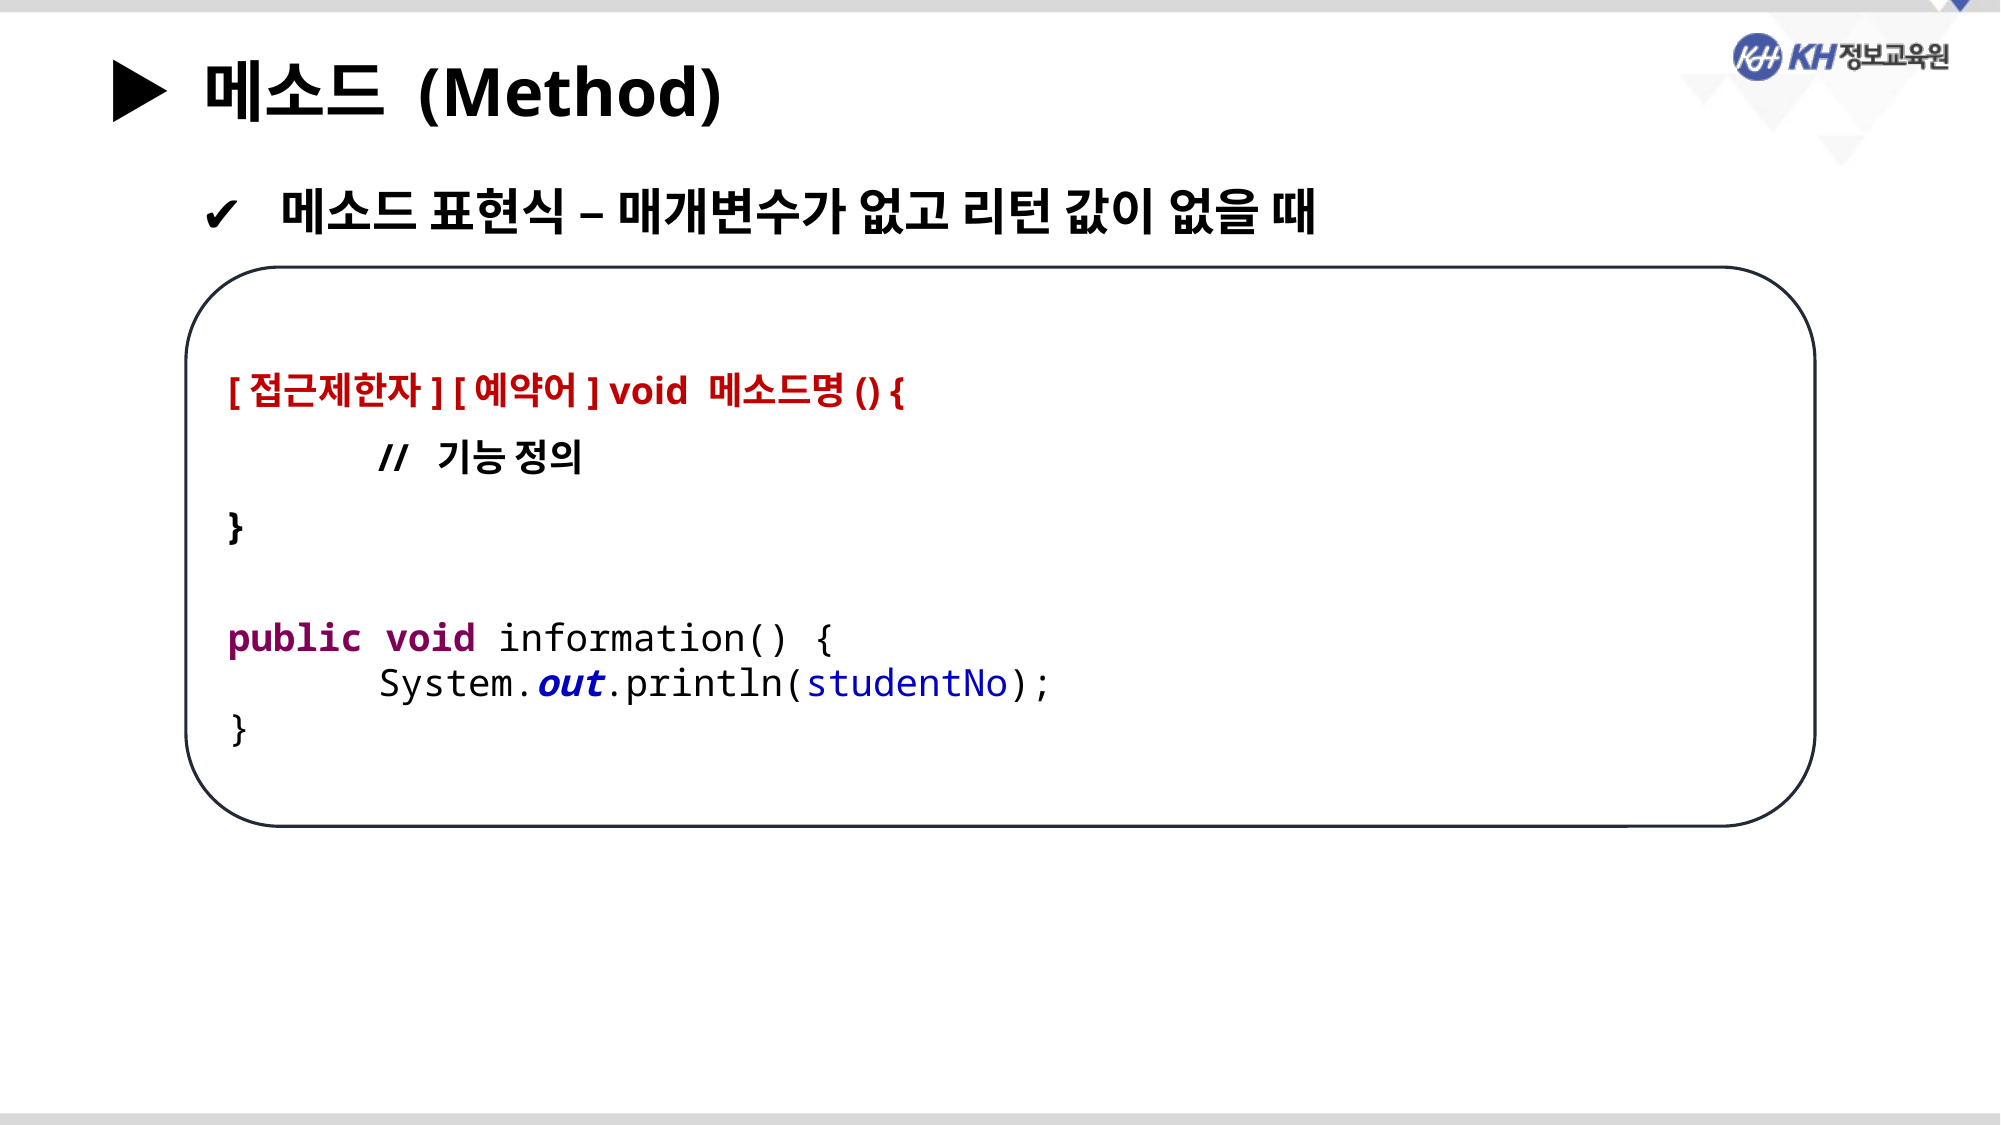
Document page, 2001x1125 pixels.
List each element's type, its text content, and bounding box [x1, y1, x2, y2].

text_box 메소드 표현식 – 매개변수가 없고 리턴 값이 없을 때 [185, 172, 1506, 248]
picture [0, 0, 2001, 1113]
text_box ▶ 메소드 (Method) [90, 42, 1980, 138]
text_box [접근제한자] [예약어] void 메소드명() { // 기능 정의 } public void information() { System.out.println(studentNo); } [185, 267, 1816, 827]
